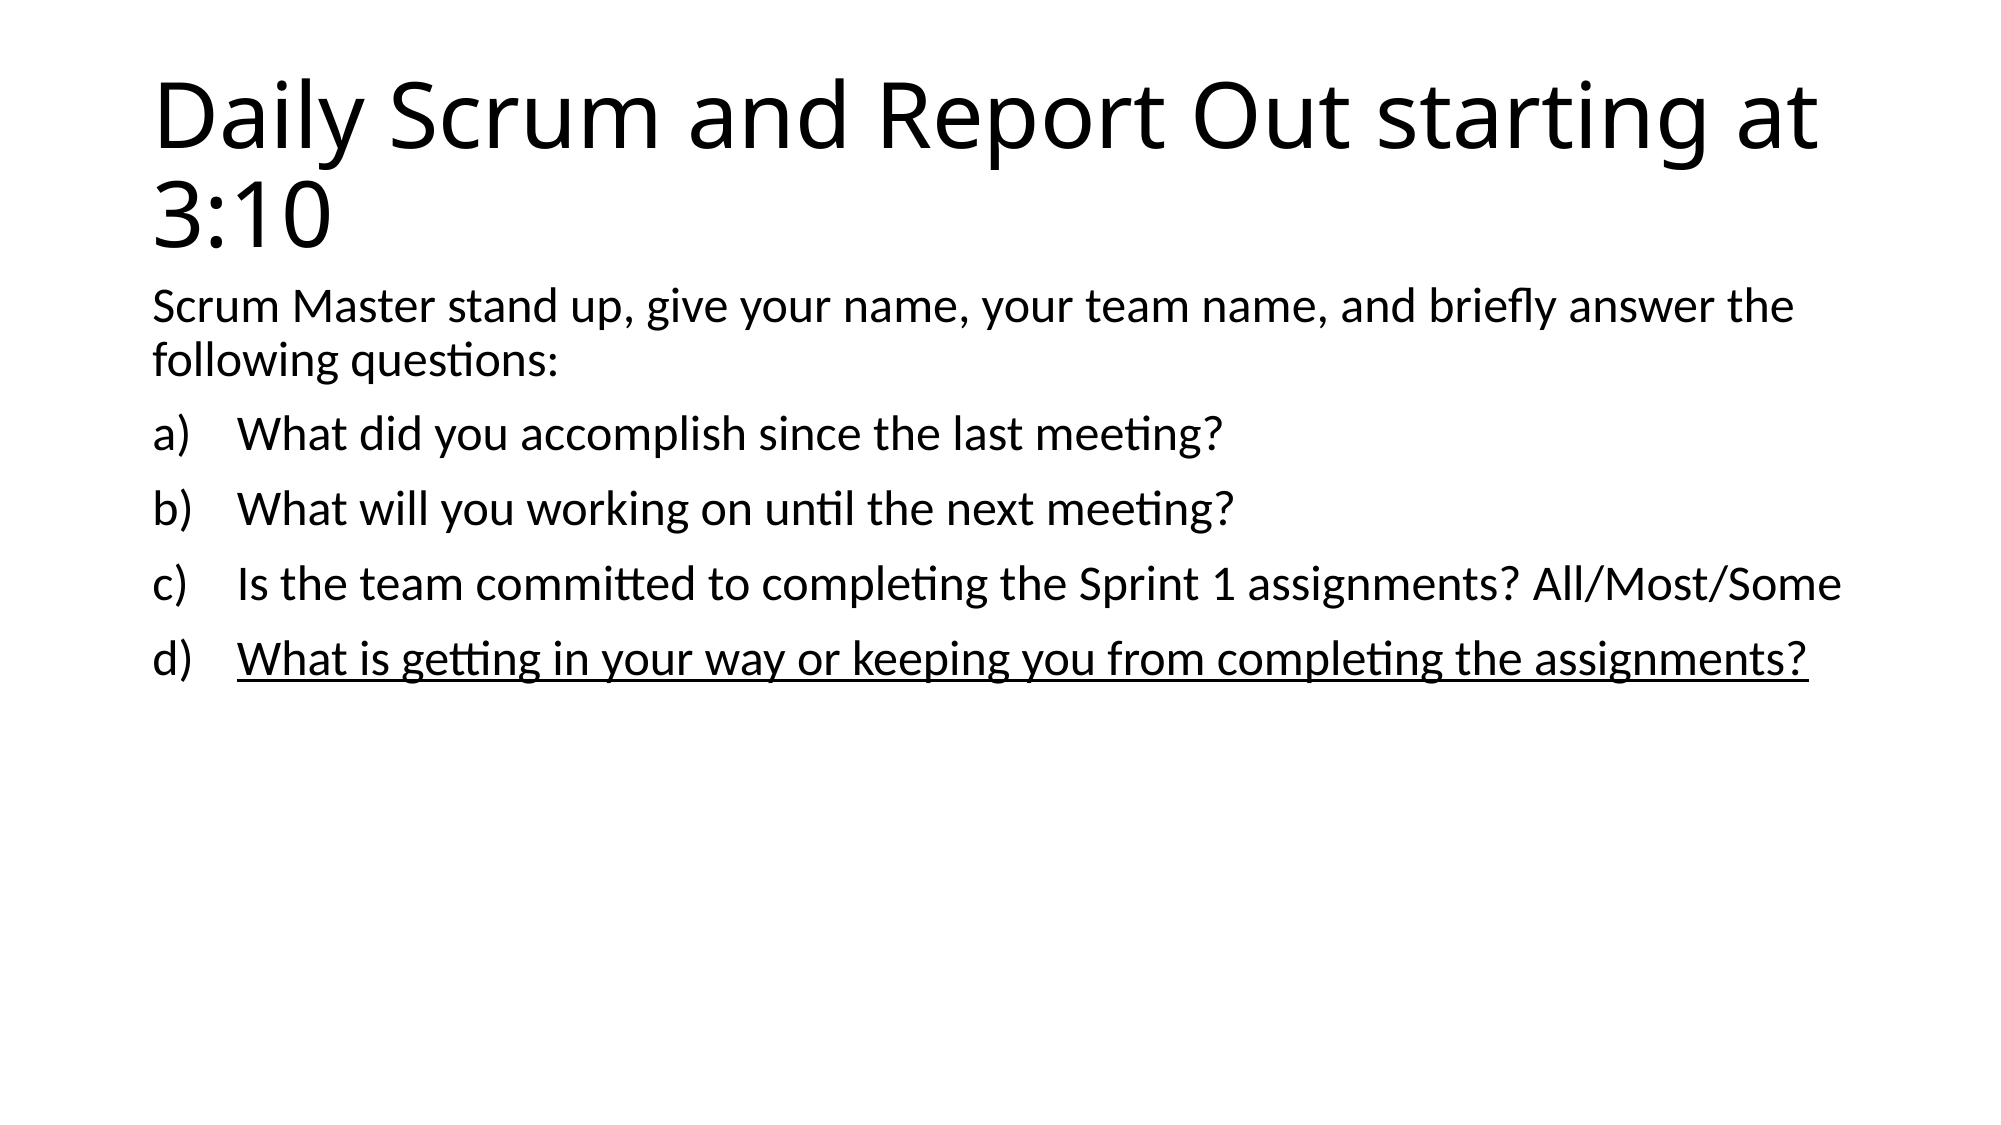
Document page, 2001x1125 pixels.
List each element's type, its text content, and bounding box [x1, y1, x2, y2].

list Scrum Master stand up, give your name, your team name, and briefly answer the following questions: What did you accomplish since the last meeting? What will you working on until the next meeting? Is the team committed to completing the Sprint 1 assignments? All/Most/Some What is getting in your way or keeping you from completing the assignments? [137, 271, 1863, 1014]
title Daily Scrum and Report Out starting at 3:10 [137, 59, 1863, 271]
